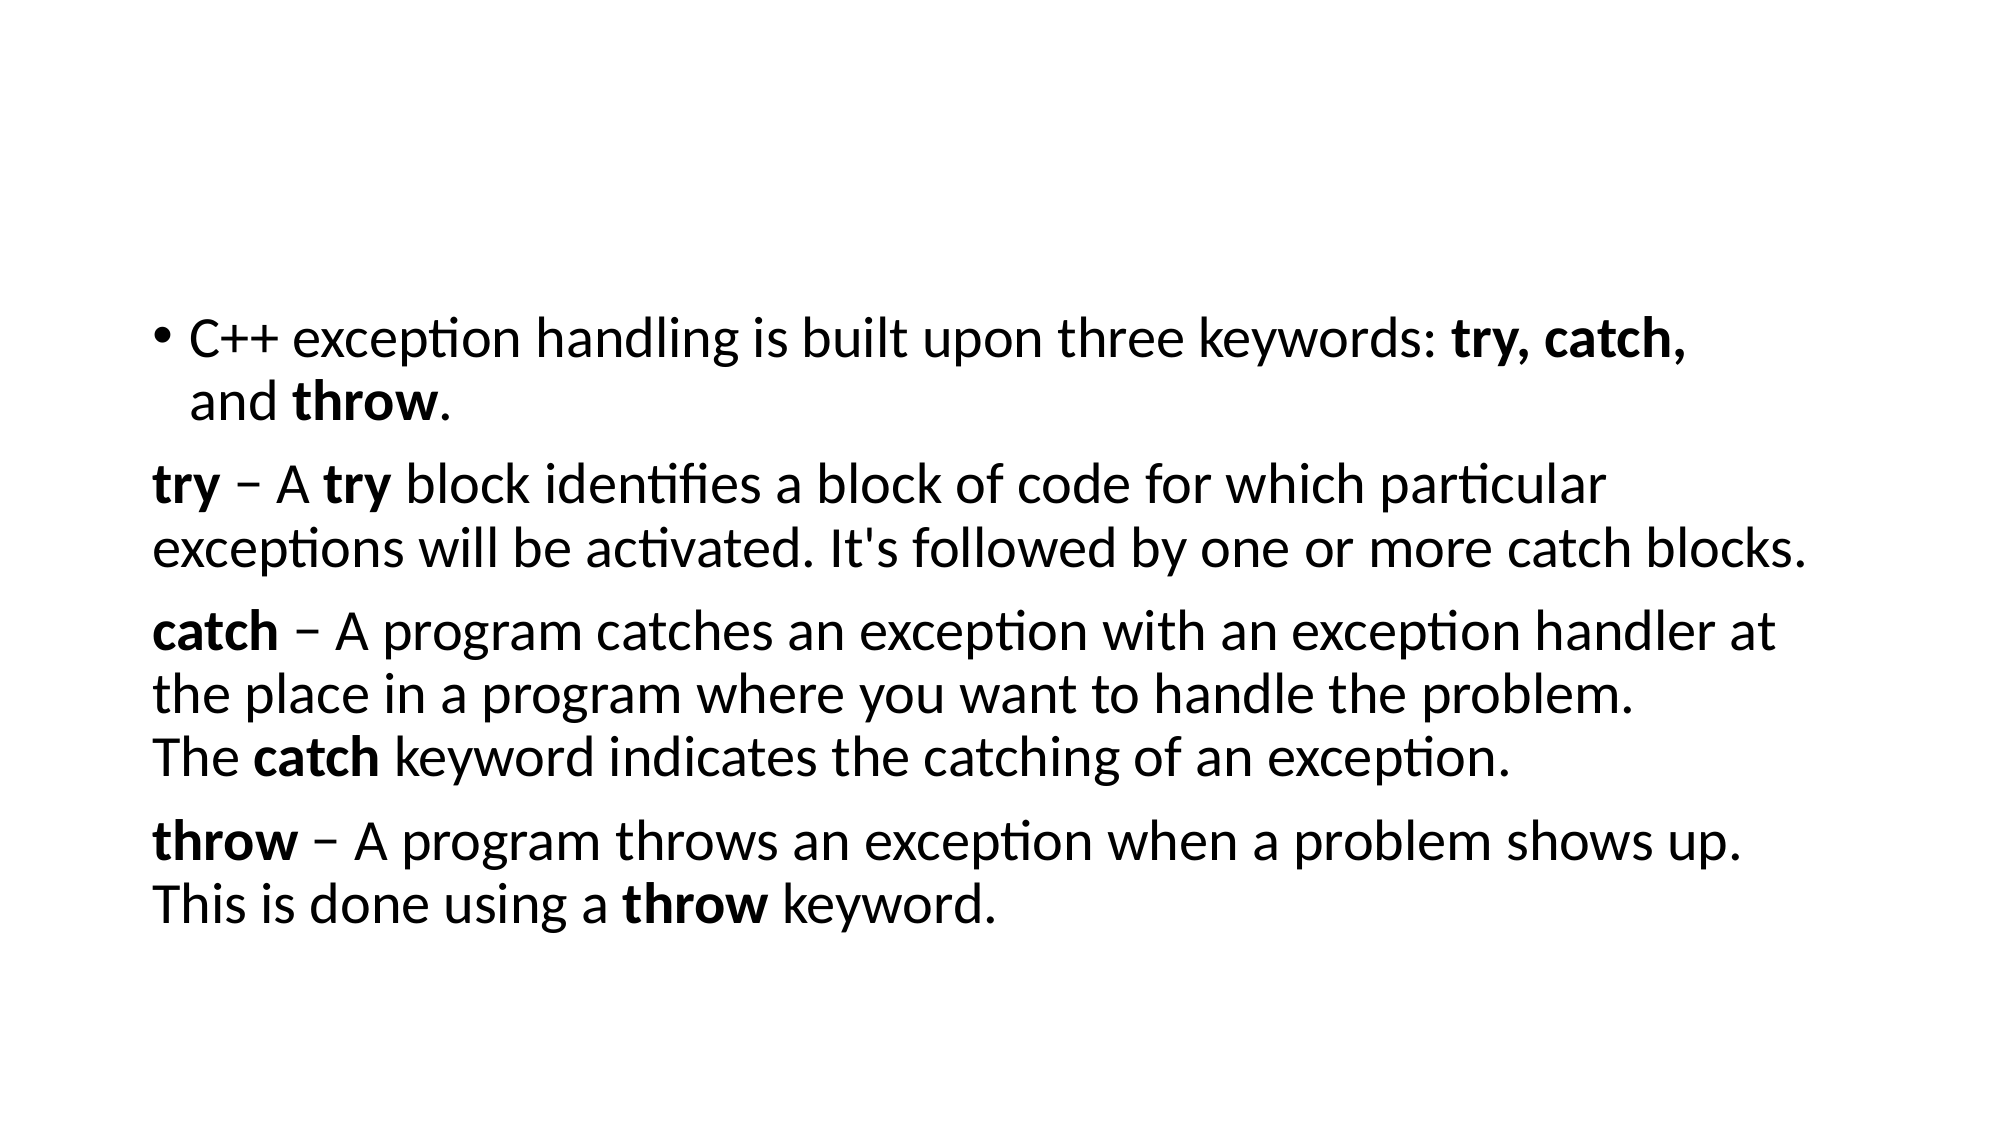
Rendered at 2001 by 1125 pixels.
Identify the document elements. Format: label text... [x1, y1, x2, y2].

list C++ exception handling is built upon three keywords: try, catch, and throw. try − A try block identifies a block of code for which particular exceptions will be activated. It's followed by one or more catch blocks. catch − A program catches an exception with an exception handler at the place in a program where you want to handle the problem. The catch keyword indicates the catching of an exception. throw − A program throws an exception when a problem shows up. This is done using a throw keyword. [137, 299, 1863, 1014]
